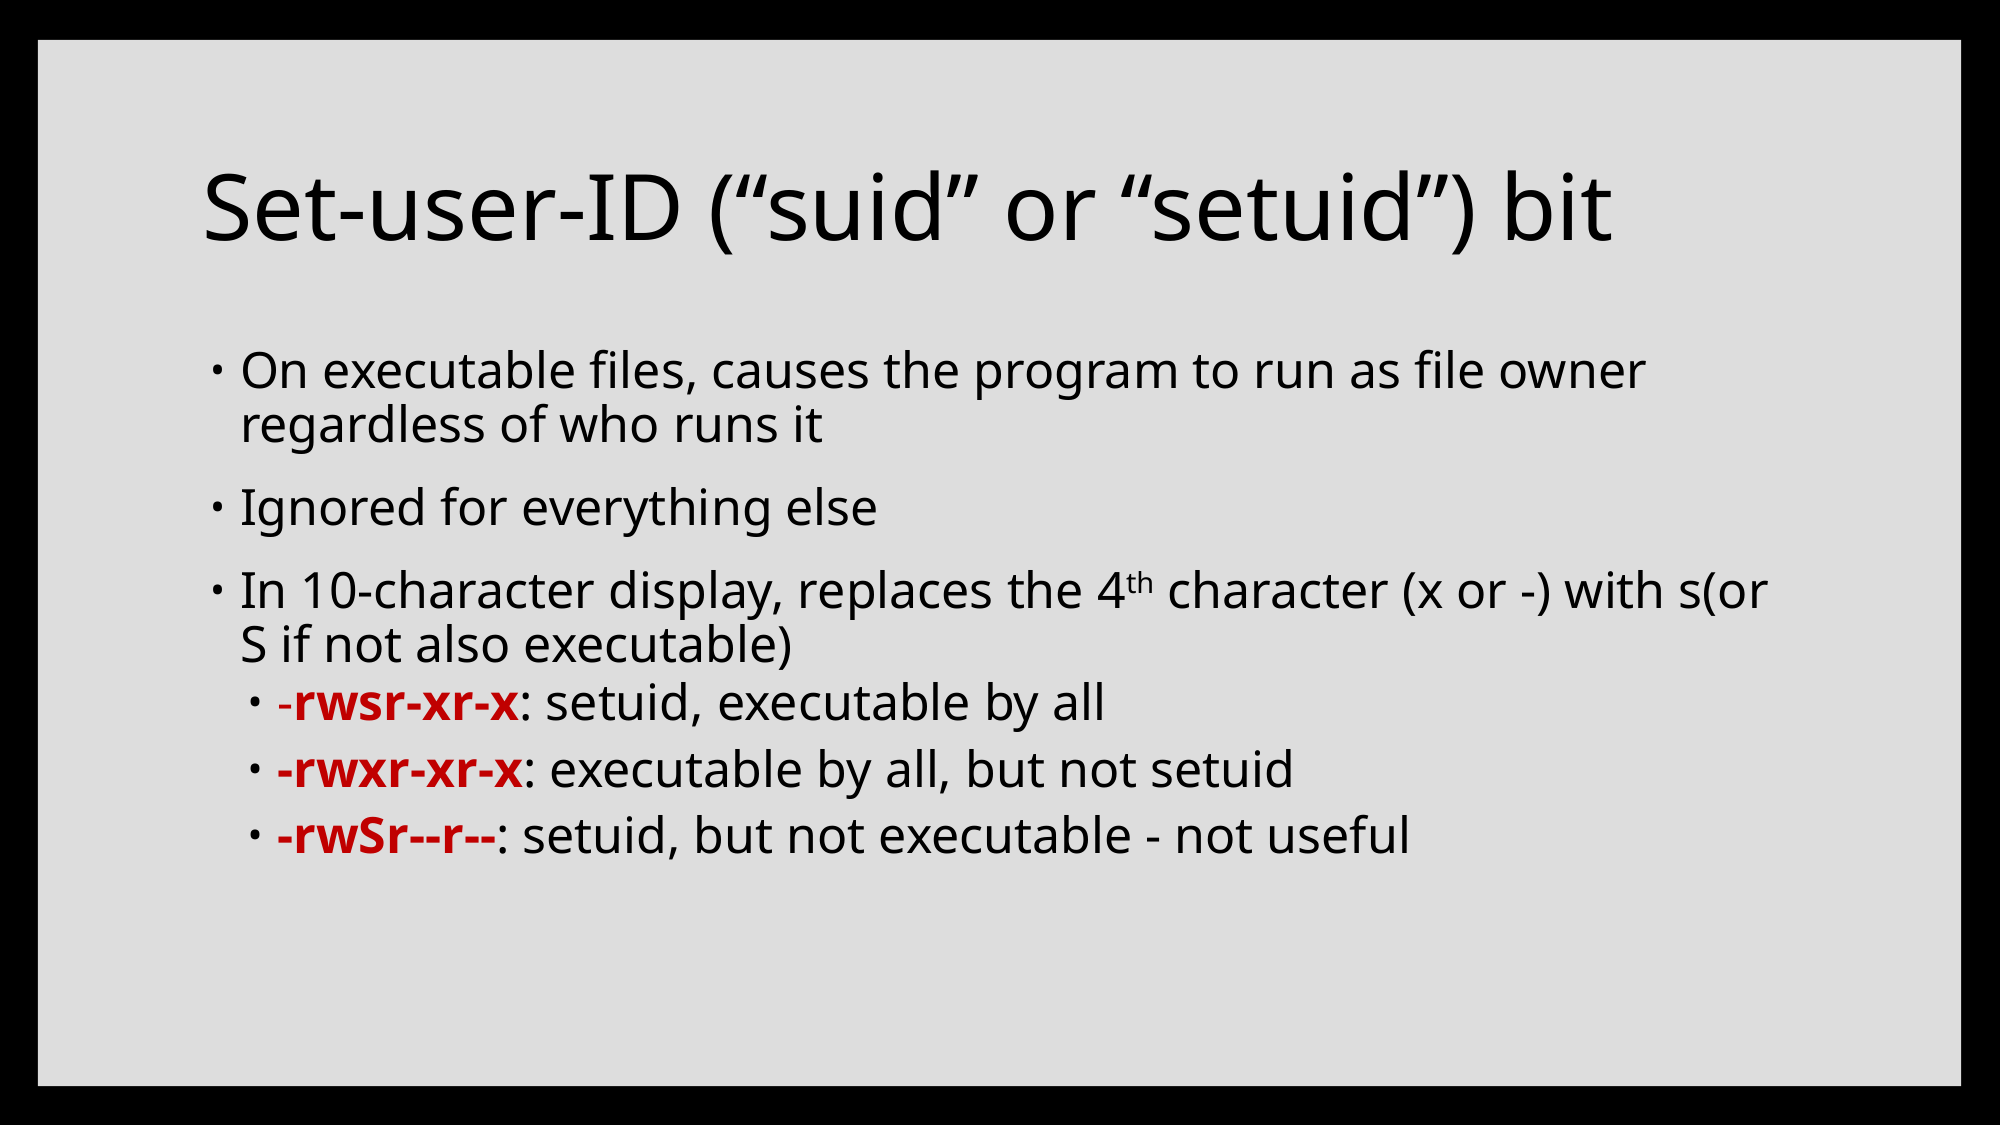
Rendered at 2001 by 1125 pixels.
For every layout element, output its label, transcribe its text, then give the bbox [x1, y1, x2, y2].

title Set-user-ID (“suid” or “setuid”) bit [187, 99, 1808, 323]
list On executable files, causes the program to run as file owner regardless of who runs it Ignored for everything else In 10-character display, replaces the 4th character (x or -) with s(or S if not also executable) -rwsr-xr-x: setuid, executable by all -rwxr-xr-x: executable by all, but not setuid -rwSr--r--: setuid, but not executable - not useful [187, 337, 1808, 1000]
